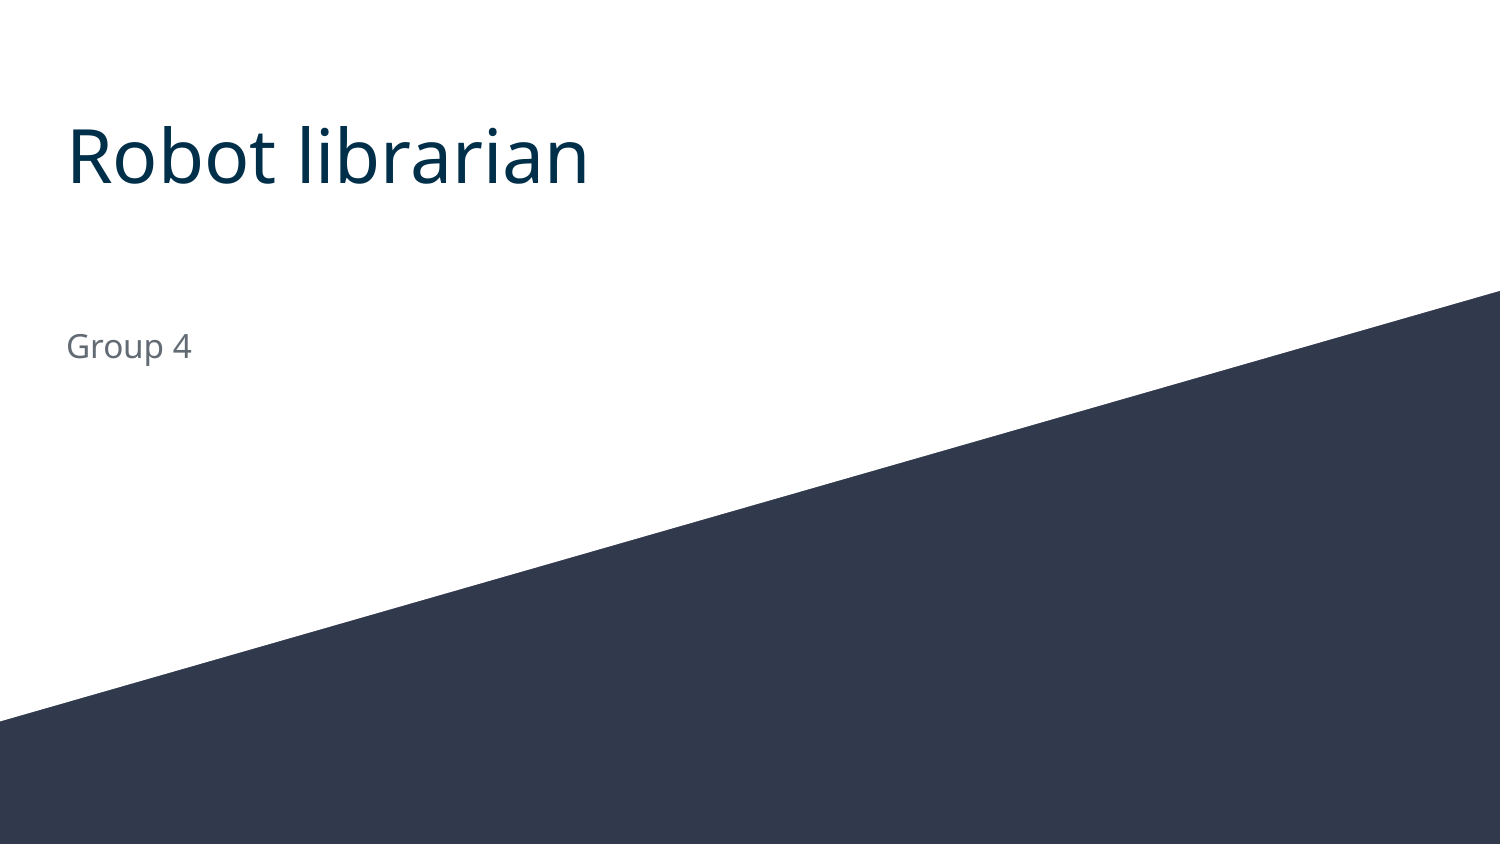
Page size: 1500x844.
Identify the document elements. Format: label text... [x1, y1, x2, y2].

subtitle Group 4 [51, 308, 748, 430]
title Robot librarian [51, 88, 1449, 299]
